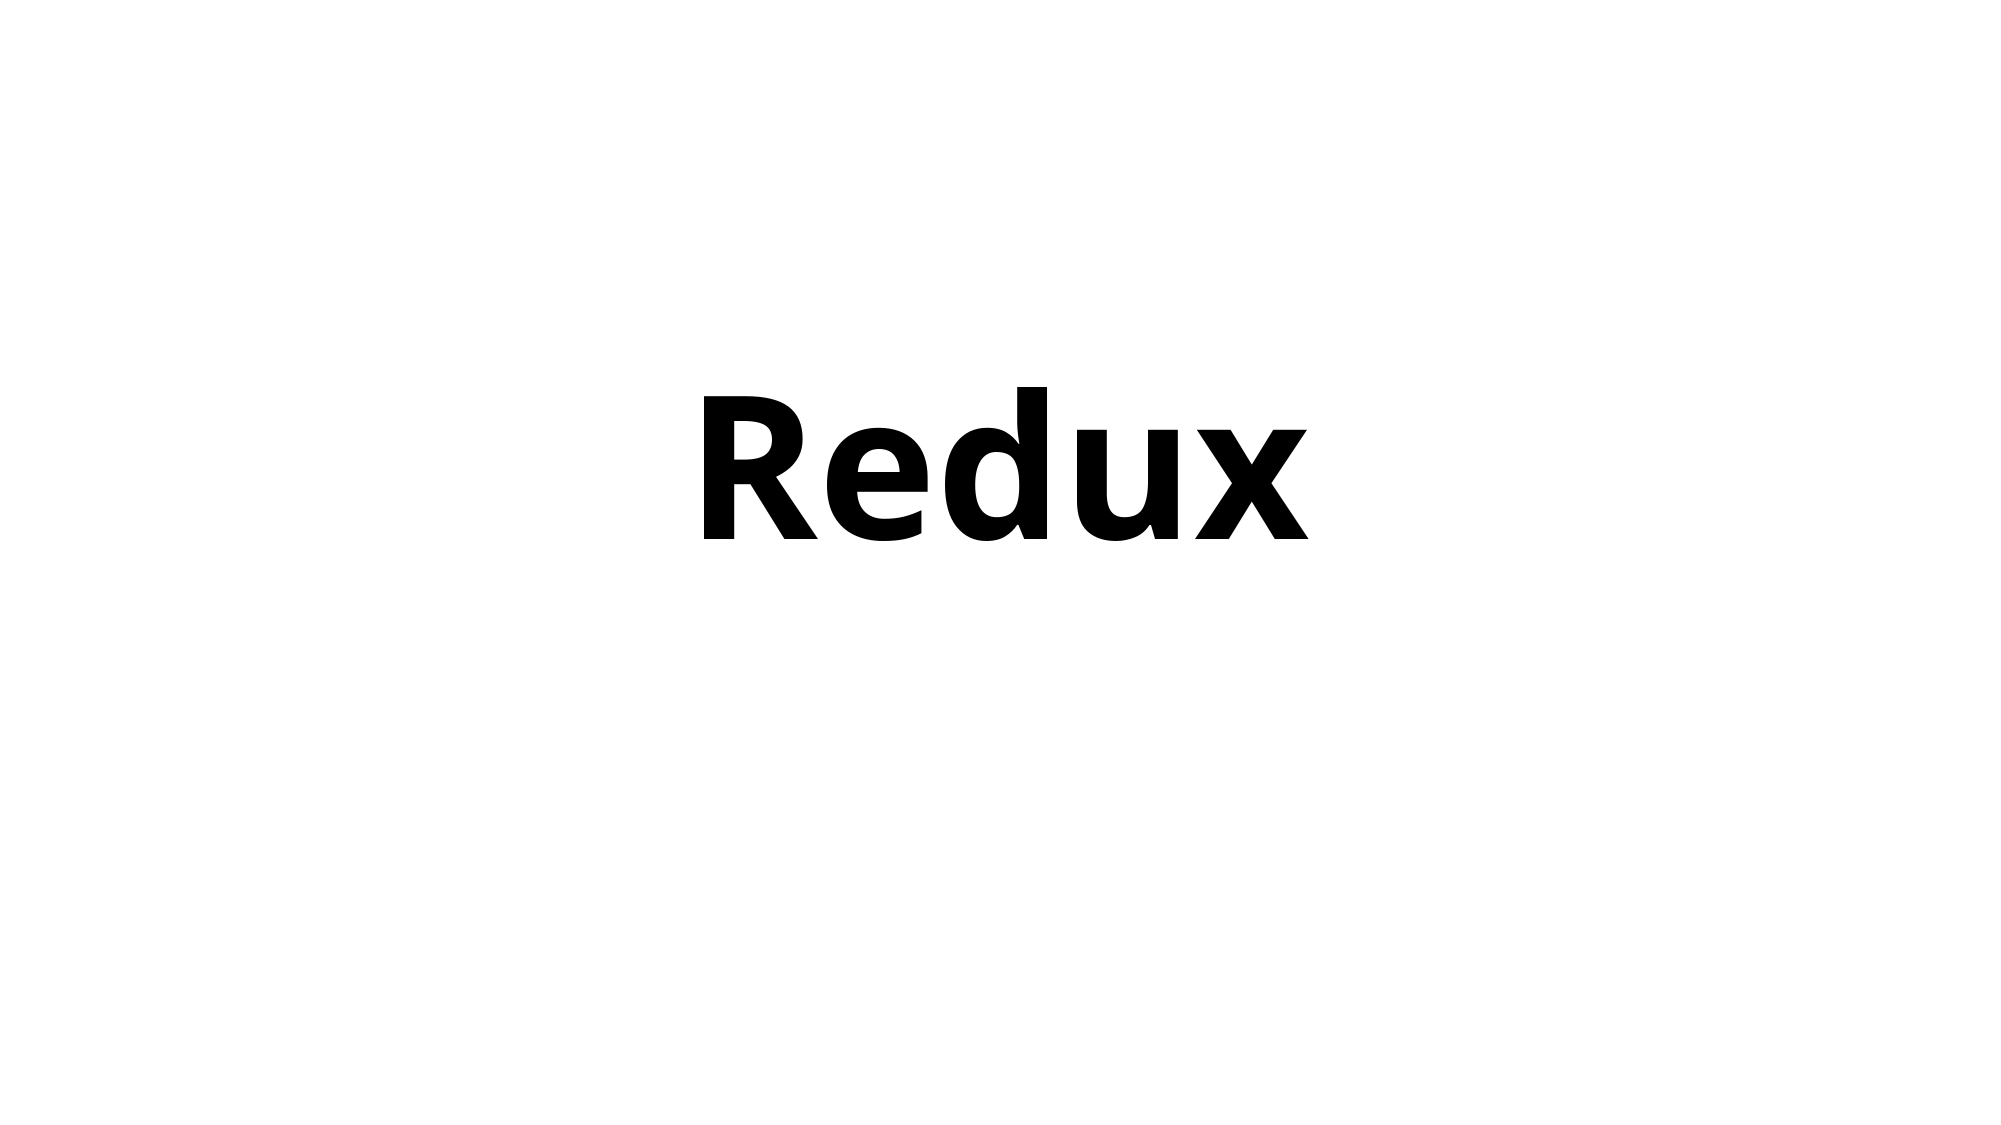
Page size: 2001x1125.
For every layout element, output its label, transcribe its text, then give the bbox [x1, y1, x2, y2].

title Redux [55, 56, 1941, 591]
